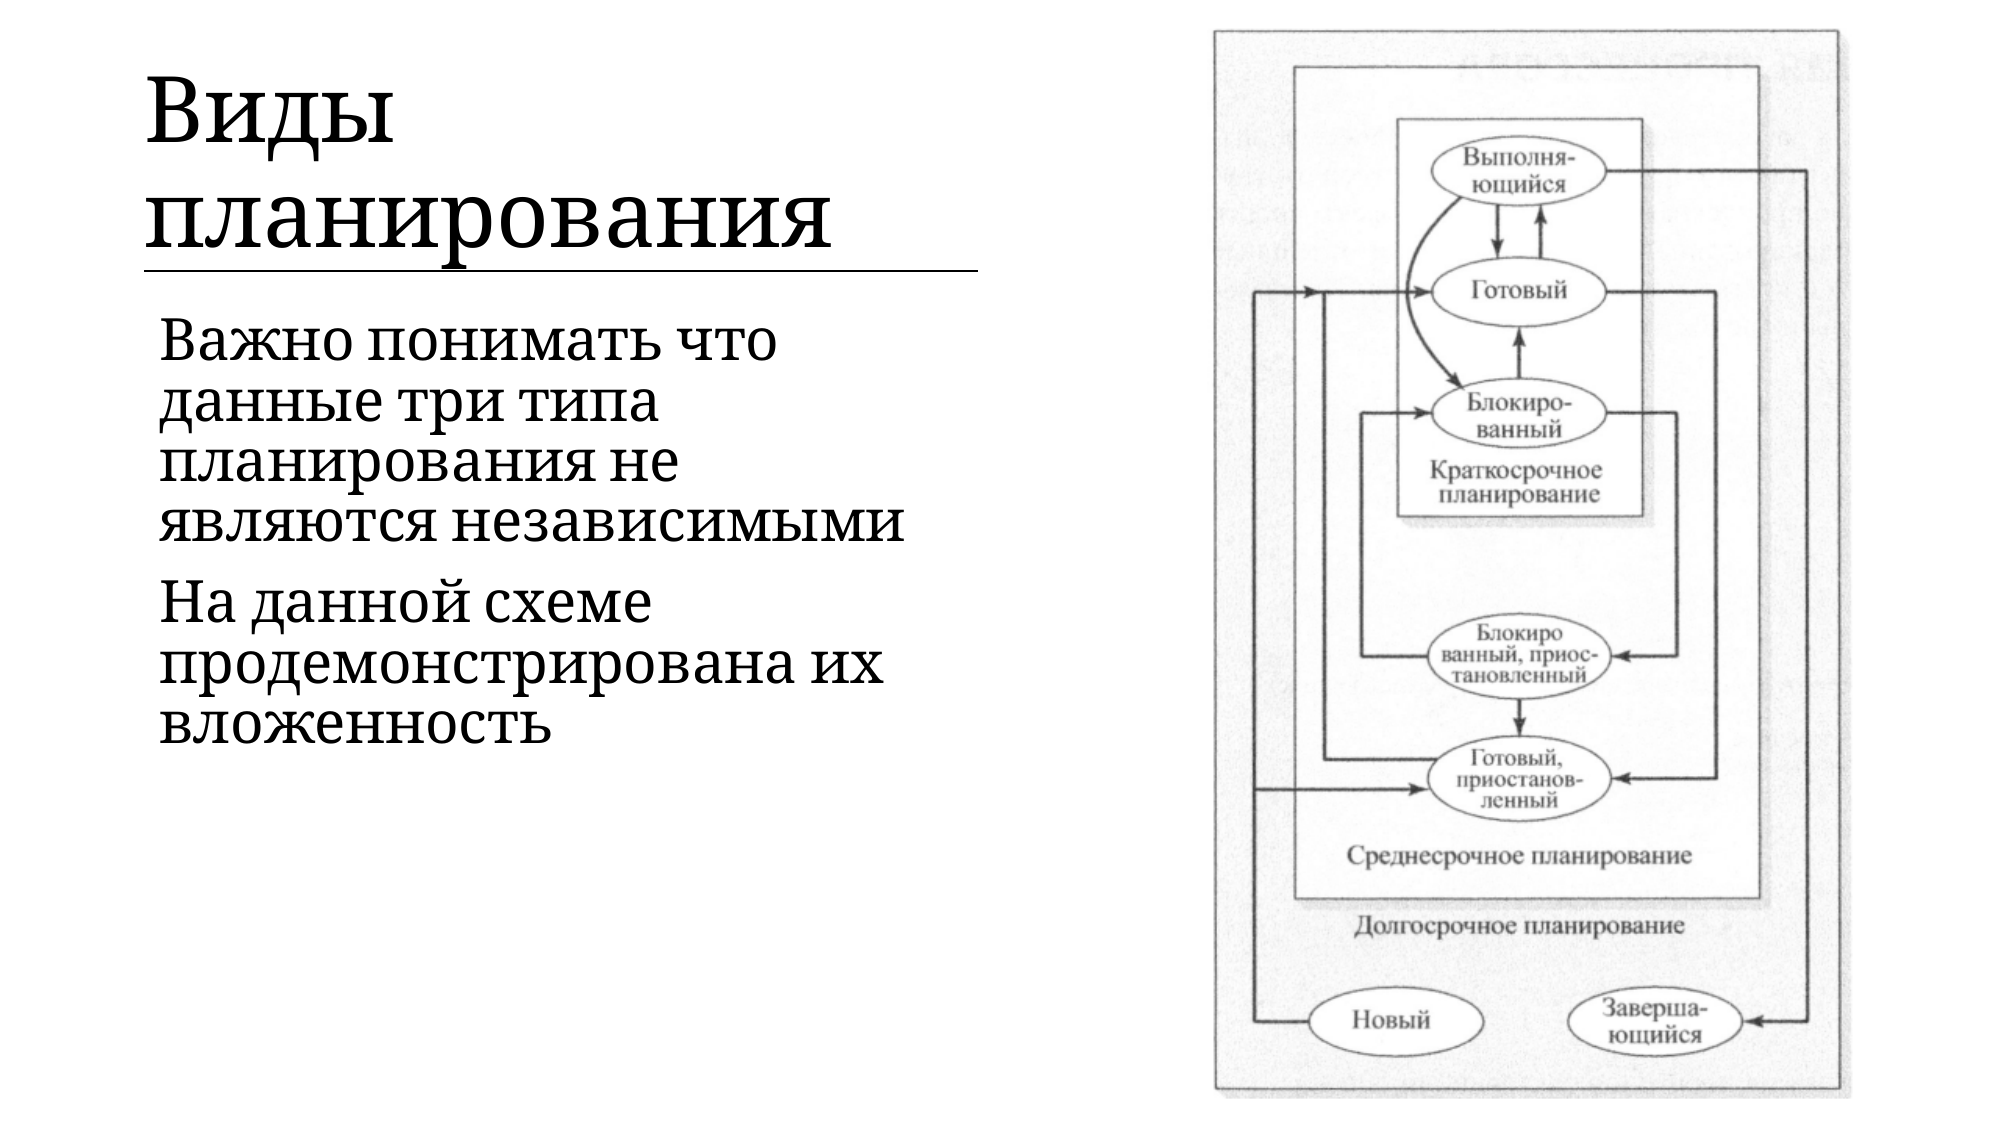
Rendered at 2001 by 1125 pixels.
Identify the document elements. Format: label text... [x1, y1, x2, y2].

list Важно понимать что данные три типа планирования не являются независимыми На данной схеме продемонстрирована их вложенность [144, 305, 978, 1125]
table_header Виды планирования [144, 60, 978, 270]
picture [1192, 17, 1856, 1108]
